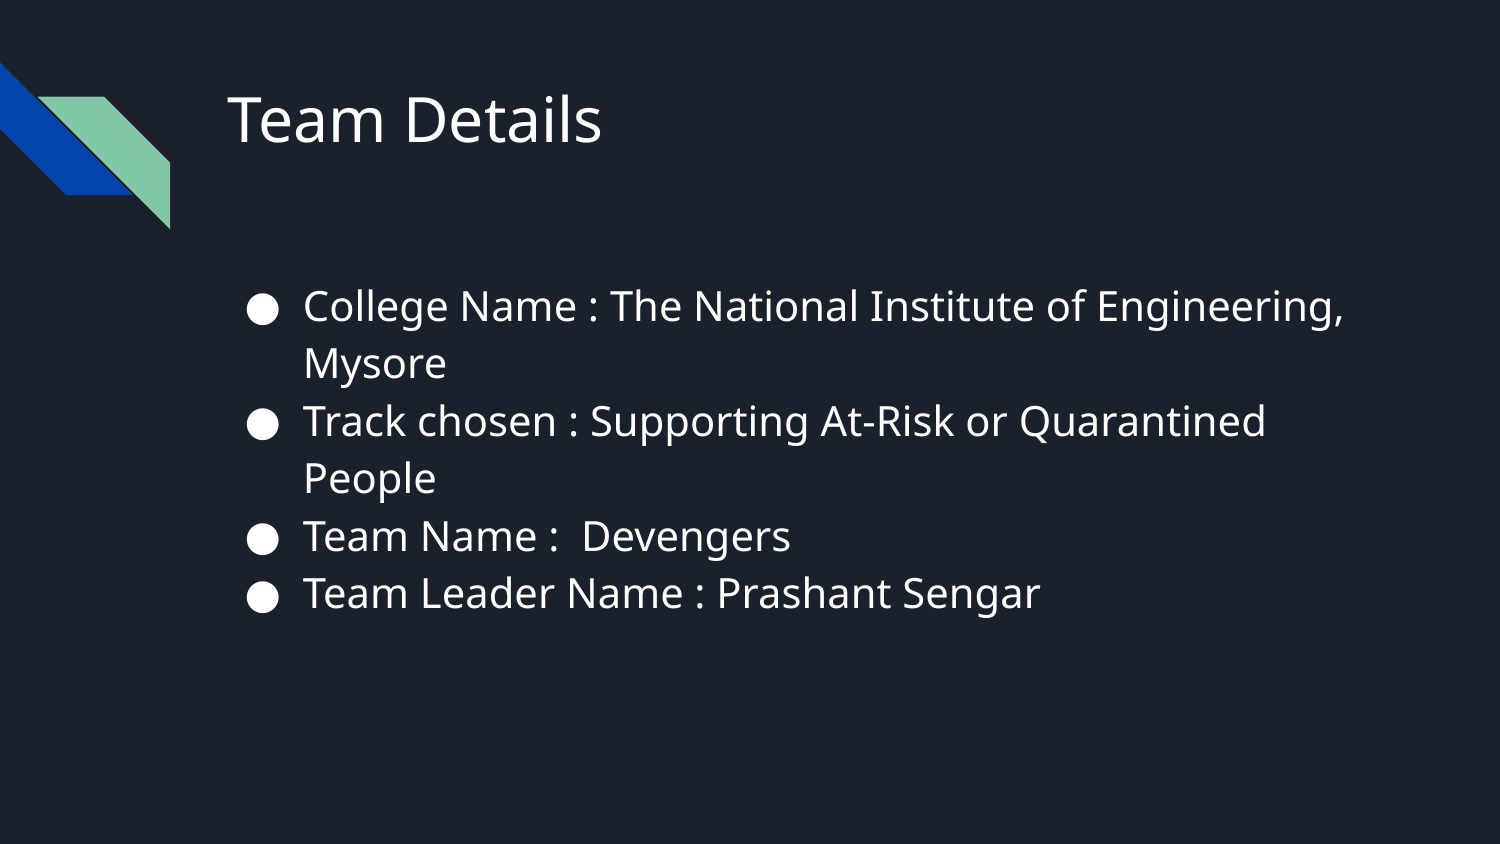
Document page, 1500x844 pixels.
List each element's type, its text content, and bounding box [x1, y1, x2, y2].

title Team Details [212, 64, 1368, 215]
list College Name : The National Institute of Engineering, Mysore Track chosen : Supporting At-Risk or Quarantined People Team Name : Devengers Team Leader Name : Prashant Sengar [212, 257, 1368, 735]
